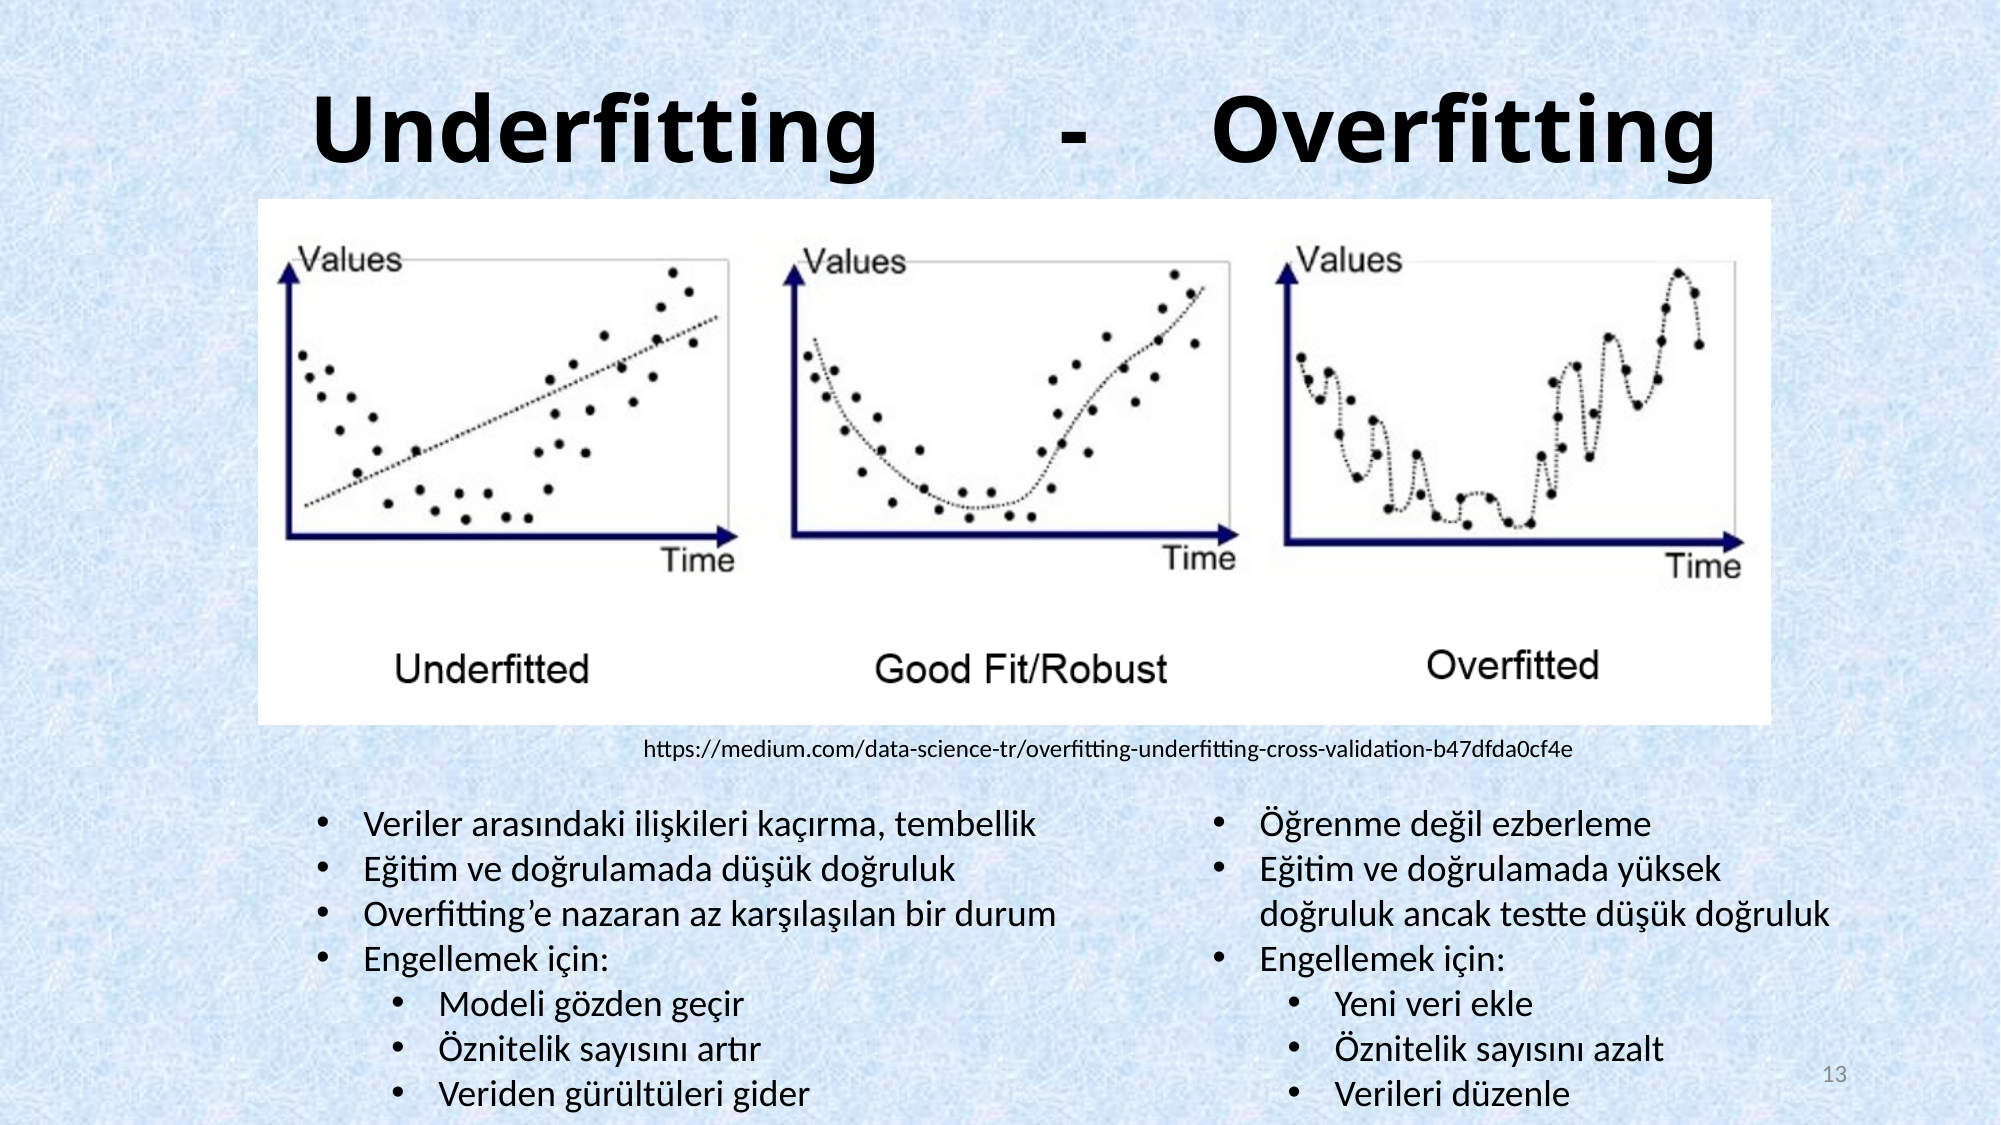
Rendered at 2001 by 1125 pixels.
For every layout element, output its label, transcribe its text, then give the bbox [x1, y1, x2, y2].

title Underfitting - Overfitting [152, 23, 1878, 242]
picture [0, 0, 2001, 1125]
text_box https://medium.com/data-science-tr/overfitting-underfitting-cross-validation-b47dfda0cf4e [628, 725, 1591, 770]
text_box Öğrenme değil ezberleme Eğitim ve doğrulamada yüksek doğruluk ancak testte düşük doğruluk Engellemek için: Yeni veri ekle Öznitelik sayısını azalt Verileri düzenle [1197, 791, 1863, 1122]
text_box Veriler arasındaki ilişkileri kaçırma, tembellik Eğitim ve doğrulamada düşük doğruluk Overfitting’e nazaran az karşılaşılan bir durum Engellemek için: Modeli gözden geçir Öznitelik sayısını artır Veriden gürültüleri gider [301, 791, 1073, 1122]
